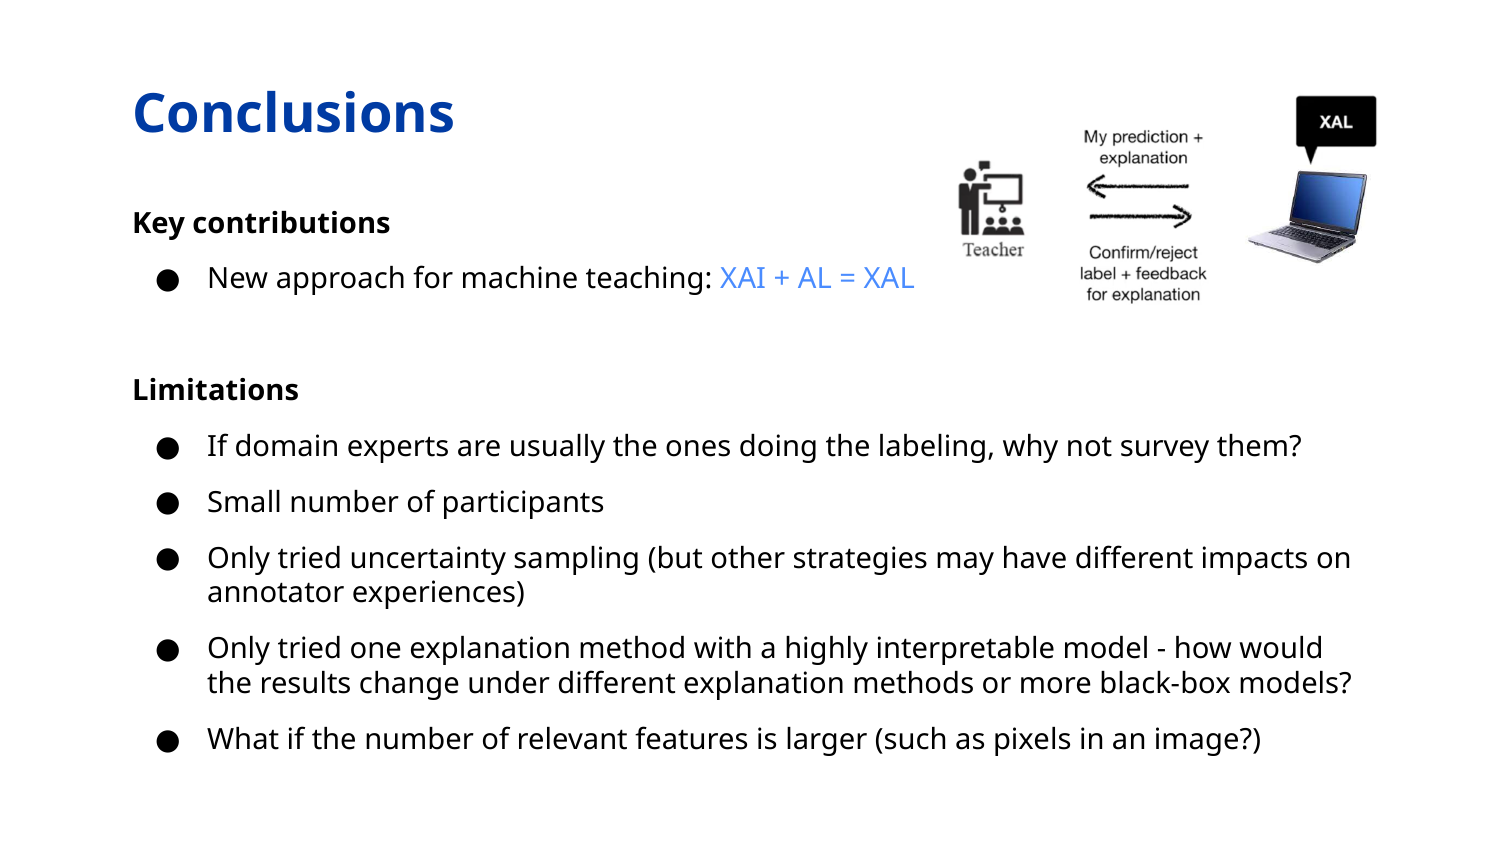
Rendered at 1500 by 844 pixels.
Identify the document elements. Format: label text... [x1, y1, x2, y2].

list Key contributions New approach for machine teaching: XAI + AL = XAL Limitations If domain experts are usually the ones doing the labeling, why not survey them? Small number of participants Only tried uncertainty sampling (but other strategies may have different impacts on annotator experiences) Only tried one explanation method with a highly interpretable model - how would the results change under different explanation methods or more black-box models? What if the number of relevant features is larger (such as pixels in an image?) [116, 189, 1383, 790]
picture [950, 87, 1384, 321]
title Conclusions [116, 63, 1383, 157]
